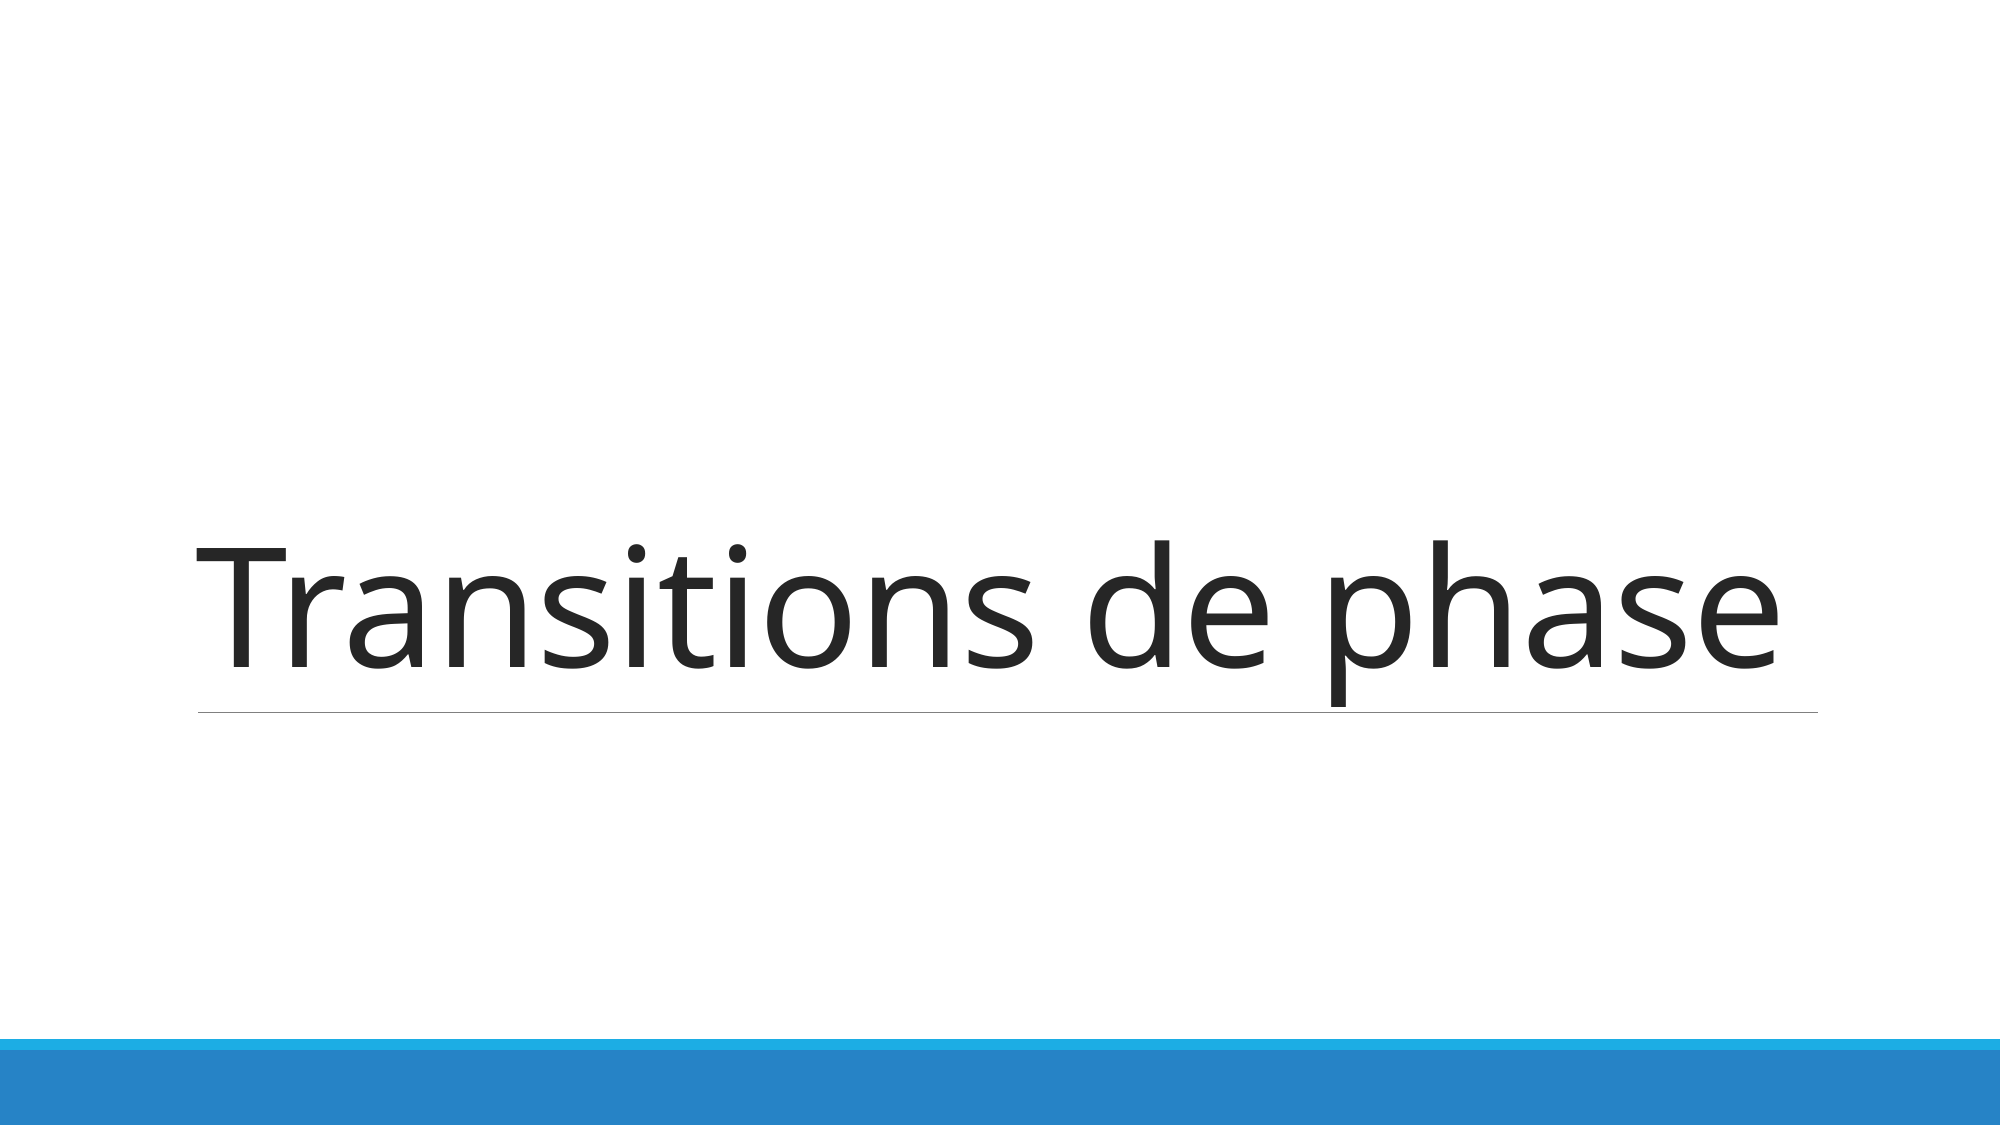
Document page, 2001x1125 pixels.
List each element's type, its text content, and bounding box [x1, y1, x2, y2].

title Transitions de phase [180, 124, 1830, 710]
